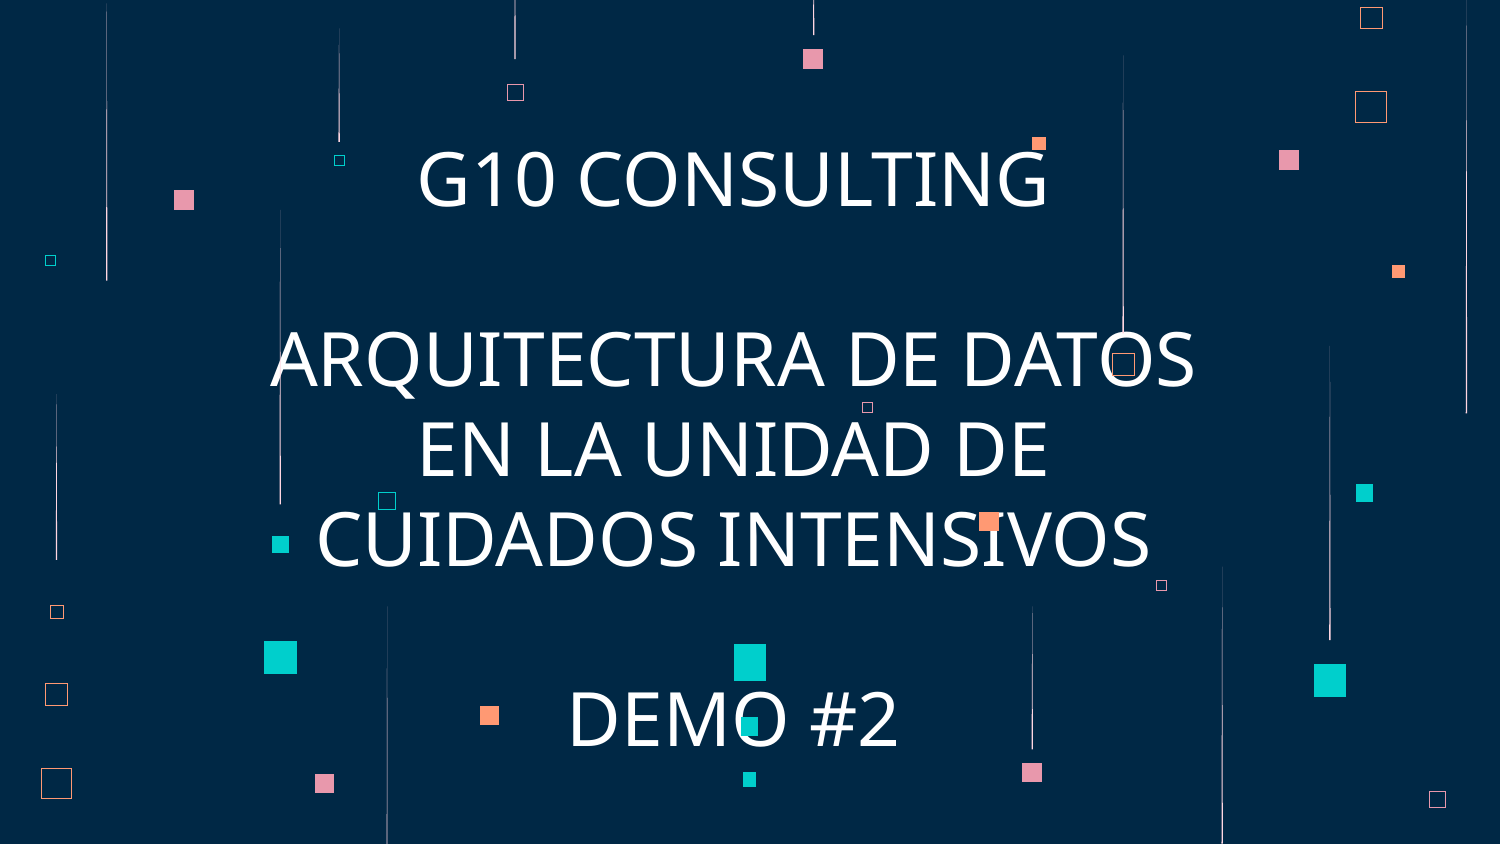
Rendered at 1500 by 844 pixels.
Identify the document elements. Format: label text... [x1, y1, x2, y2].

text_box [1313, 345, 1347, 698]
text_box [1032, 137, 1046, 151]
title G10 CONSULTING ARQUITECTURA DE DATOS EN LA UNIDAD DE CUIDADOS INTENSIVOS DEMO #2 [239, 571, 1222, 777]
text_box [479, 705, 500, 726]
text_box [979, 511, 999, 532]
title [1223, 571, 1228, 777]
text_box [263, 209, 297, 675]
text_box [733, 644, 767, 787]
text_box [1111, 55, 1135, 376]
text_box [314, 773, 335, 794]
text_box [1022, 606, 1043, 783]
